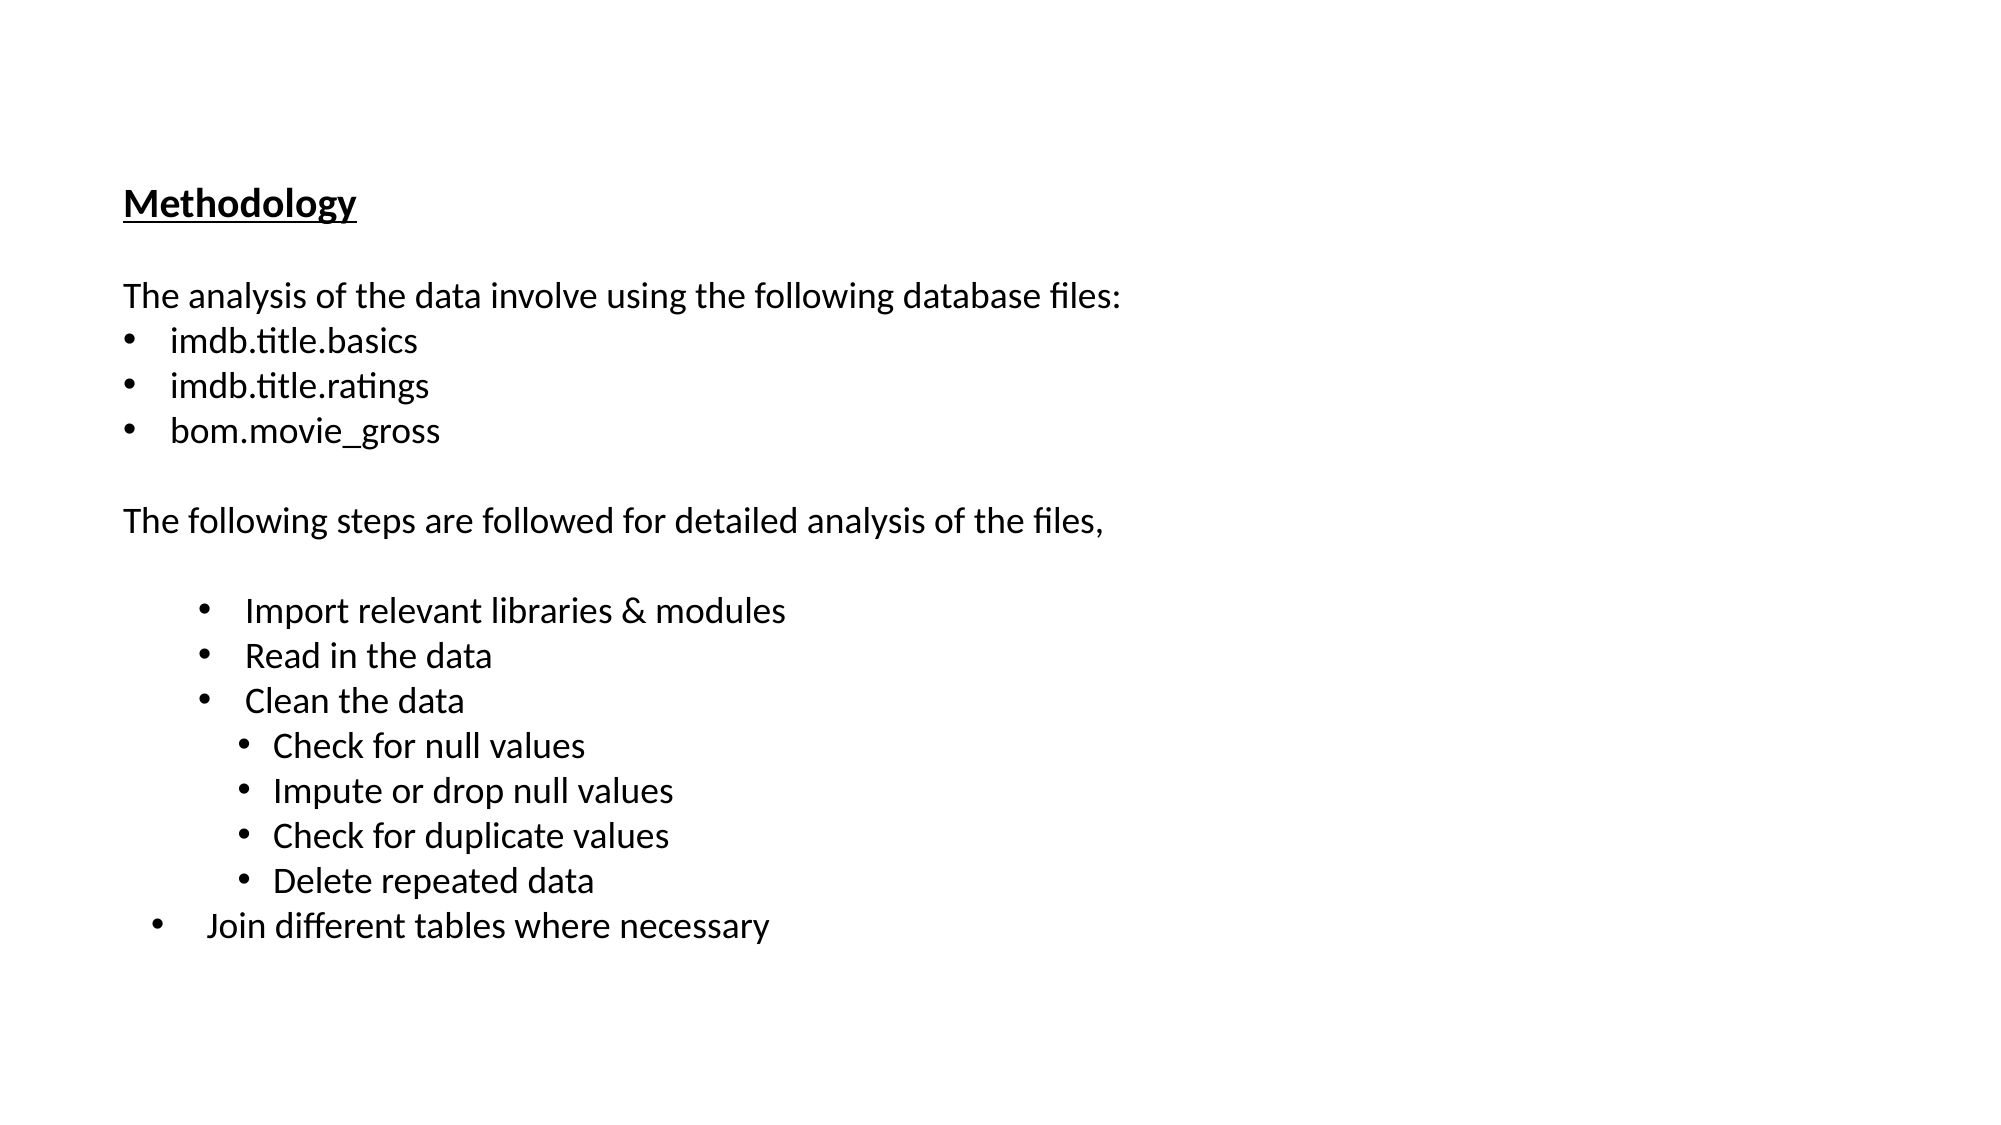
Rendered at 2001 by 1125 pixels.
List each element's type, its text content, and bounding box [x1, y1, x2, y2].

text_box Methodology The analysis of the data involve using the following database files: imdb.title.basics imdb.title.ratings bom.movie_gross The following steps are followed for detailed analysis of the files, Import relevant libraries & modules Read in the data Clean the data Check for null values Impute or drop null values Check for duplicate values Delete repeated data Join different tables where necessary [108, 168, 1623, 999]
